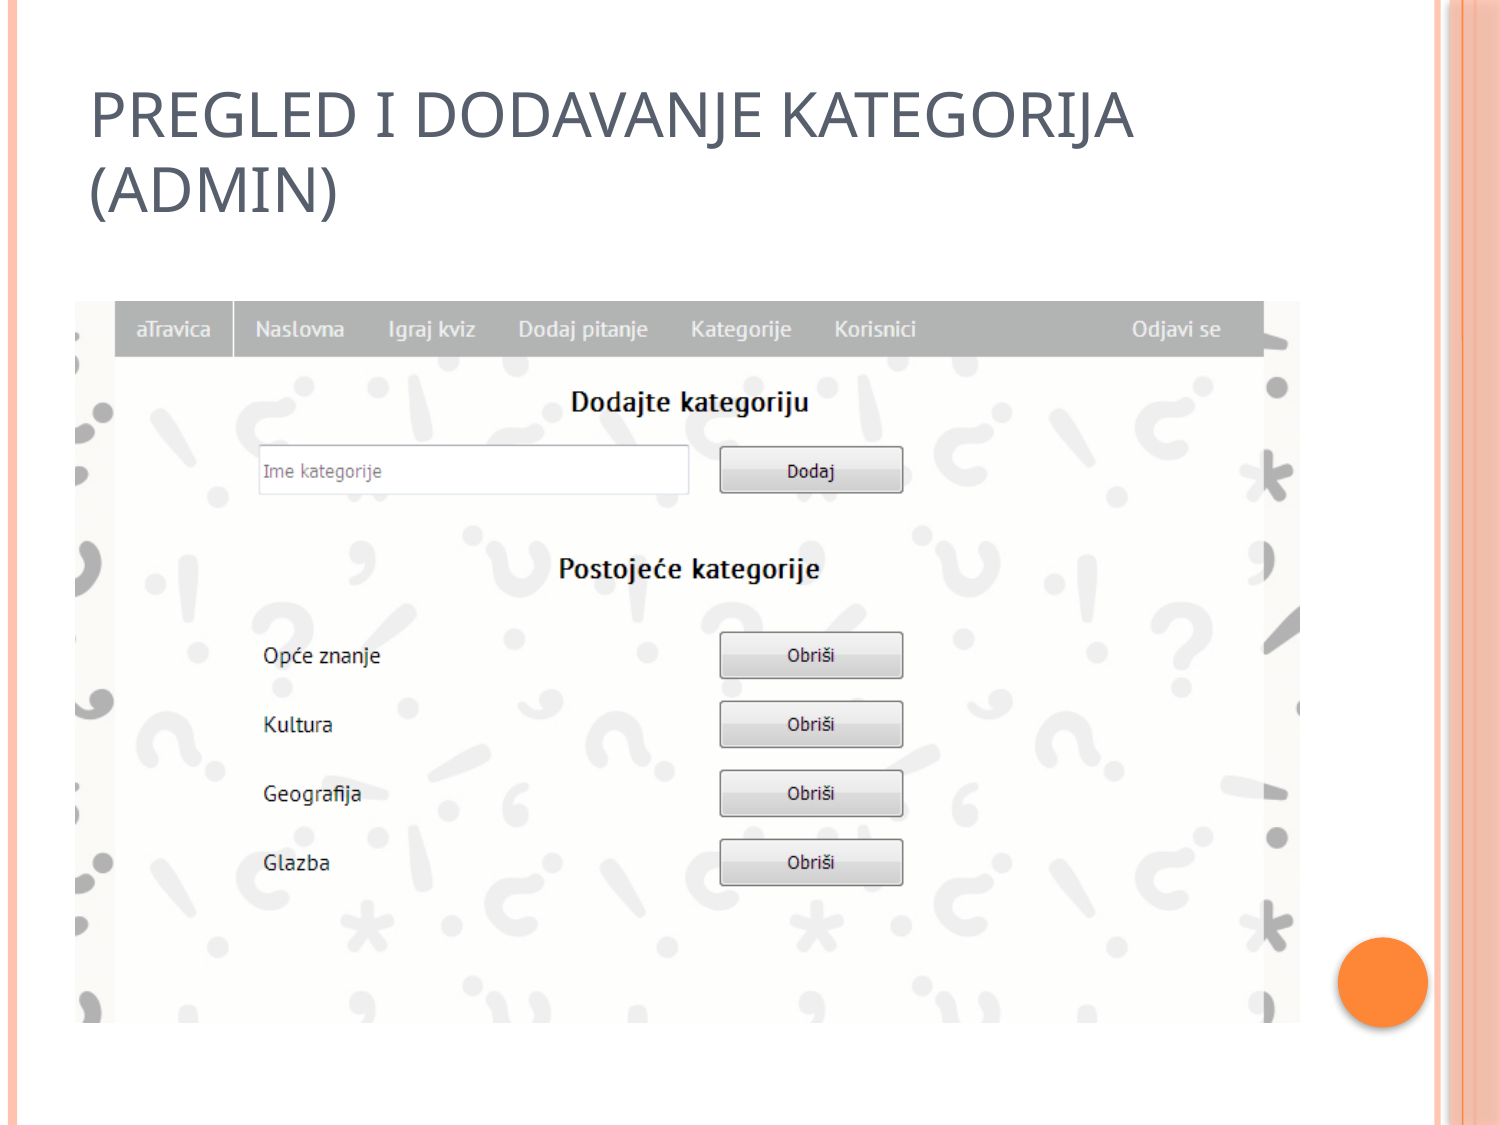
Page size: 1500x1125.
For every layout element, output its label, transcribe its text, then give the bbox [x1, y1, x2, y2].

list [74, 301, 1301, 1024]
title Pregled i dodavanje kategorija (admin) [75, 45, 1300, 233]
